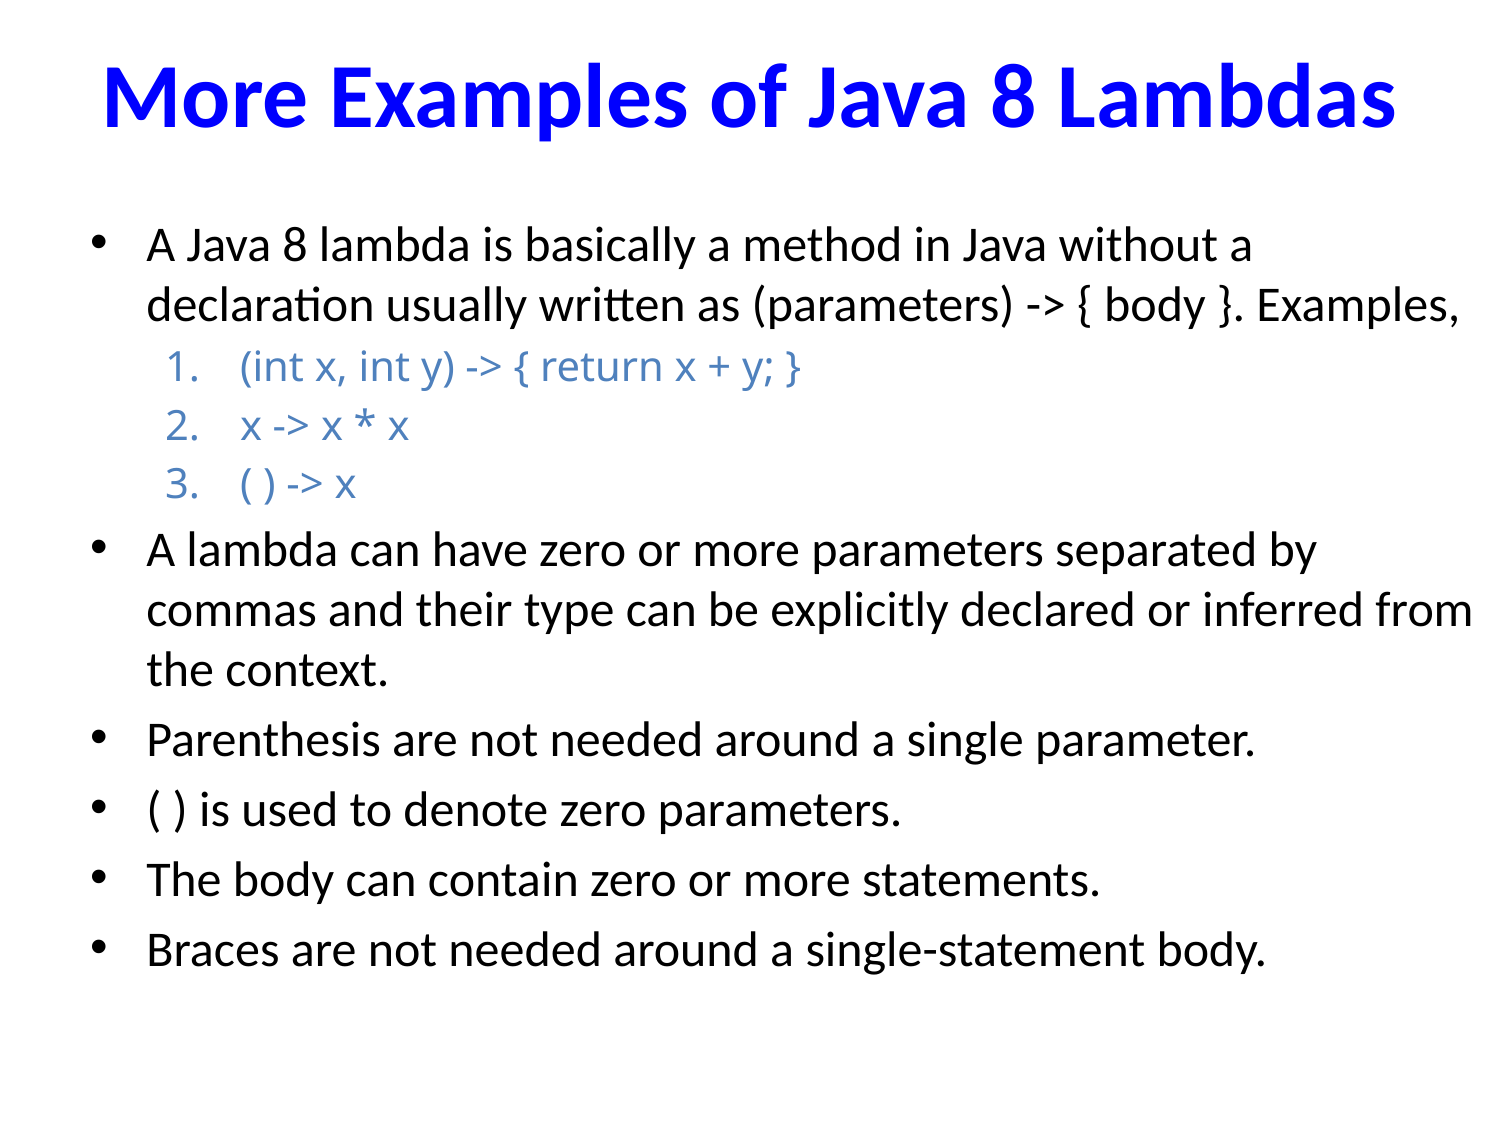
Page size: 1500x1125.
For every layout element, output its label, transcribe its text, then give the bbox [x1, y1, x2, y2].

title More Examples of Java 8 Lambdas [75, 0, 1425, 185]
list A Java 8 lambda is basically a method in Java without a declaration usually written as (parameters) -> { body }. Examples, (int x, int y) -> { return x + y; } x -> x * x ( ) -> x A lambda can have zero or more parameters separated by commas and their type can be explicitly declared or inferred from the context. Parenthesis are not needed around a single parameter. ( ) is used to denote zero parameters. The body can contain zero or more statements. Braces are not needed around a single-statement body. [75, 203, 1500, 1125]
